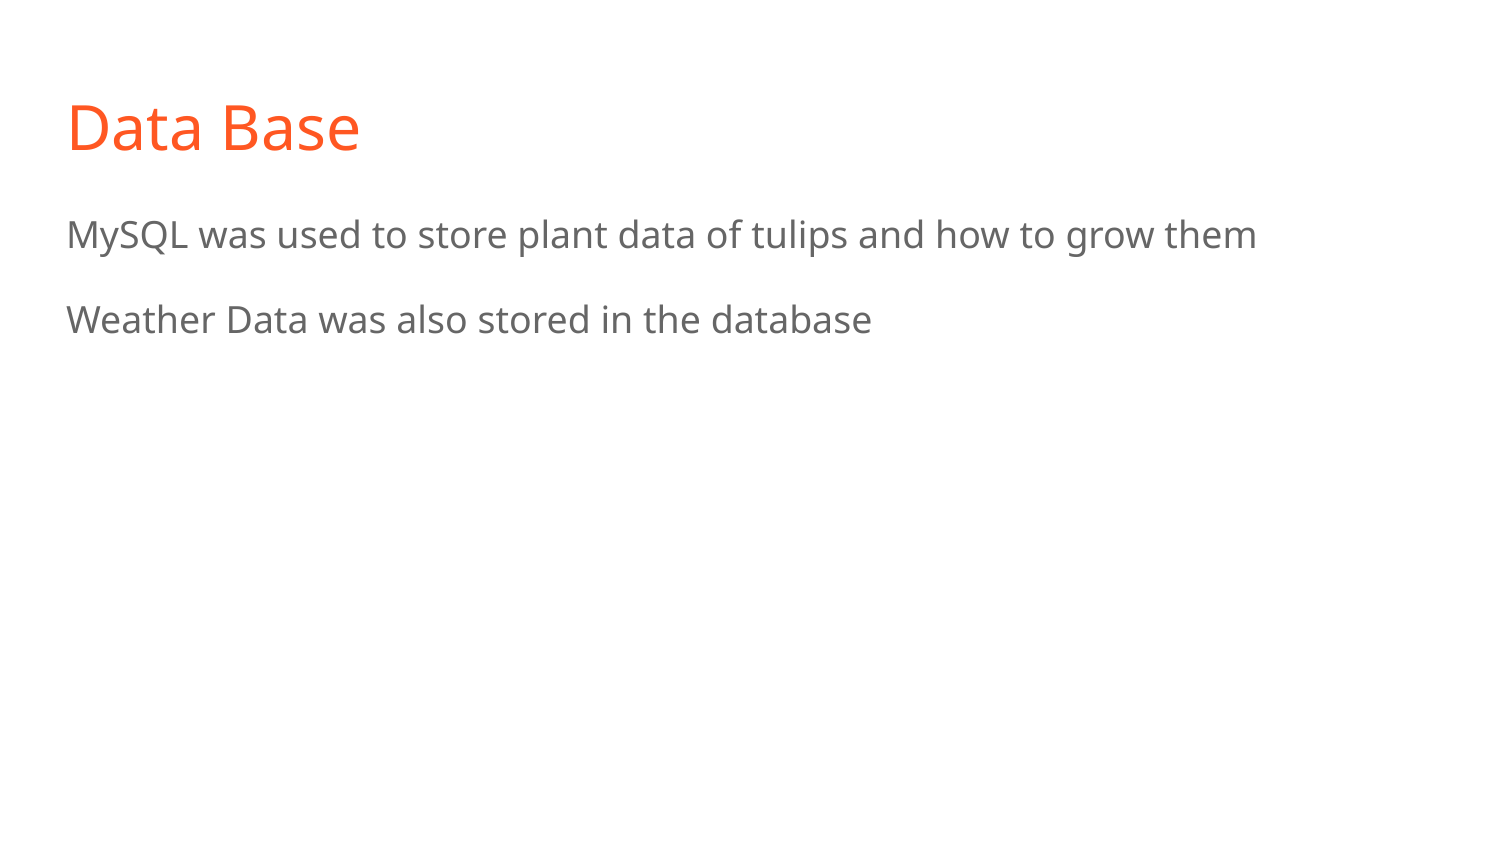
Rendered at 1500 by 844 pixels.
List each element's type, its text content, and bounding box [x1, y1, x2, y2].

title Data Base [51, 72, 1449, 167]
list MySQL was used to store plant data of tulips and how to grow them Weather Data was also stored in the database [51, 189, 1449, 750]
